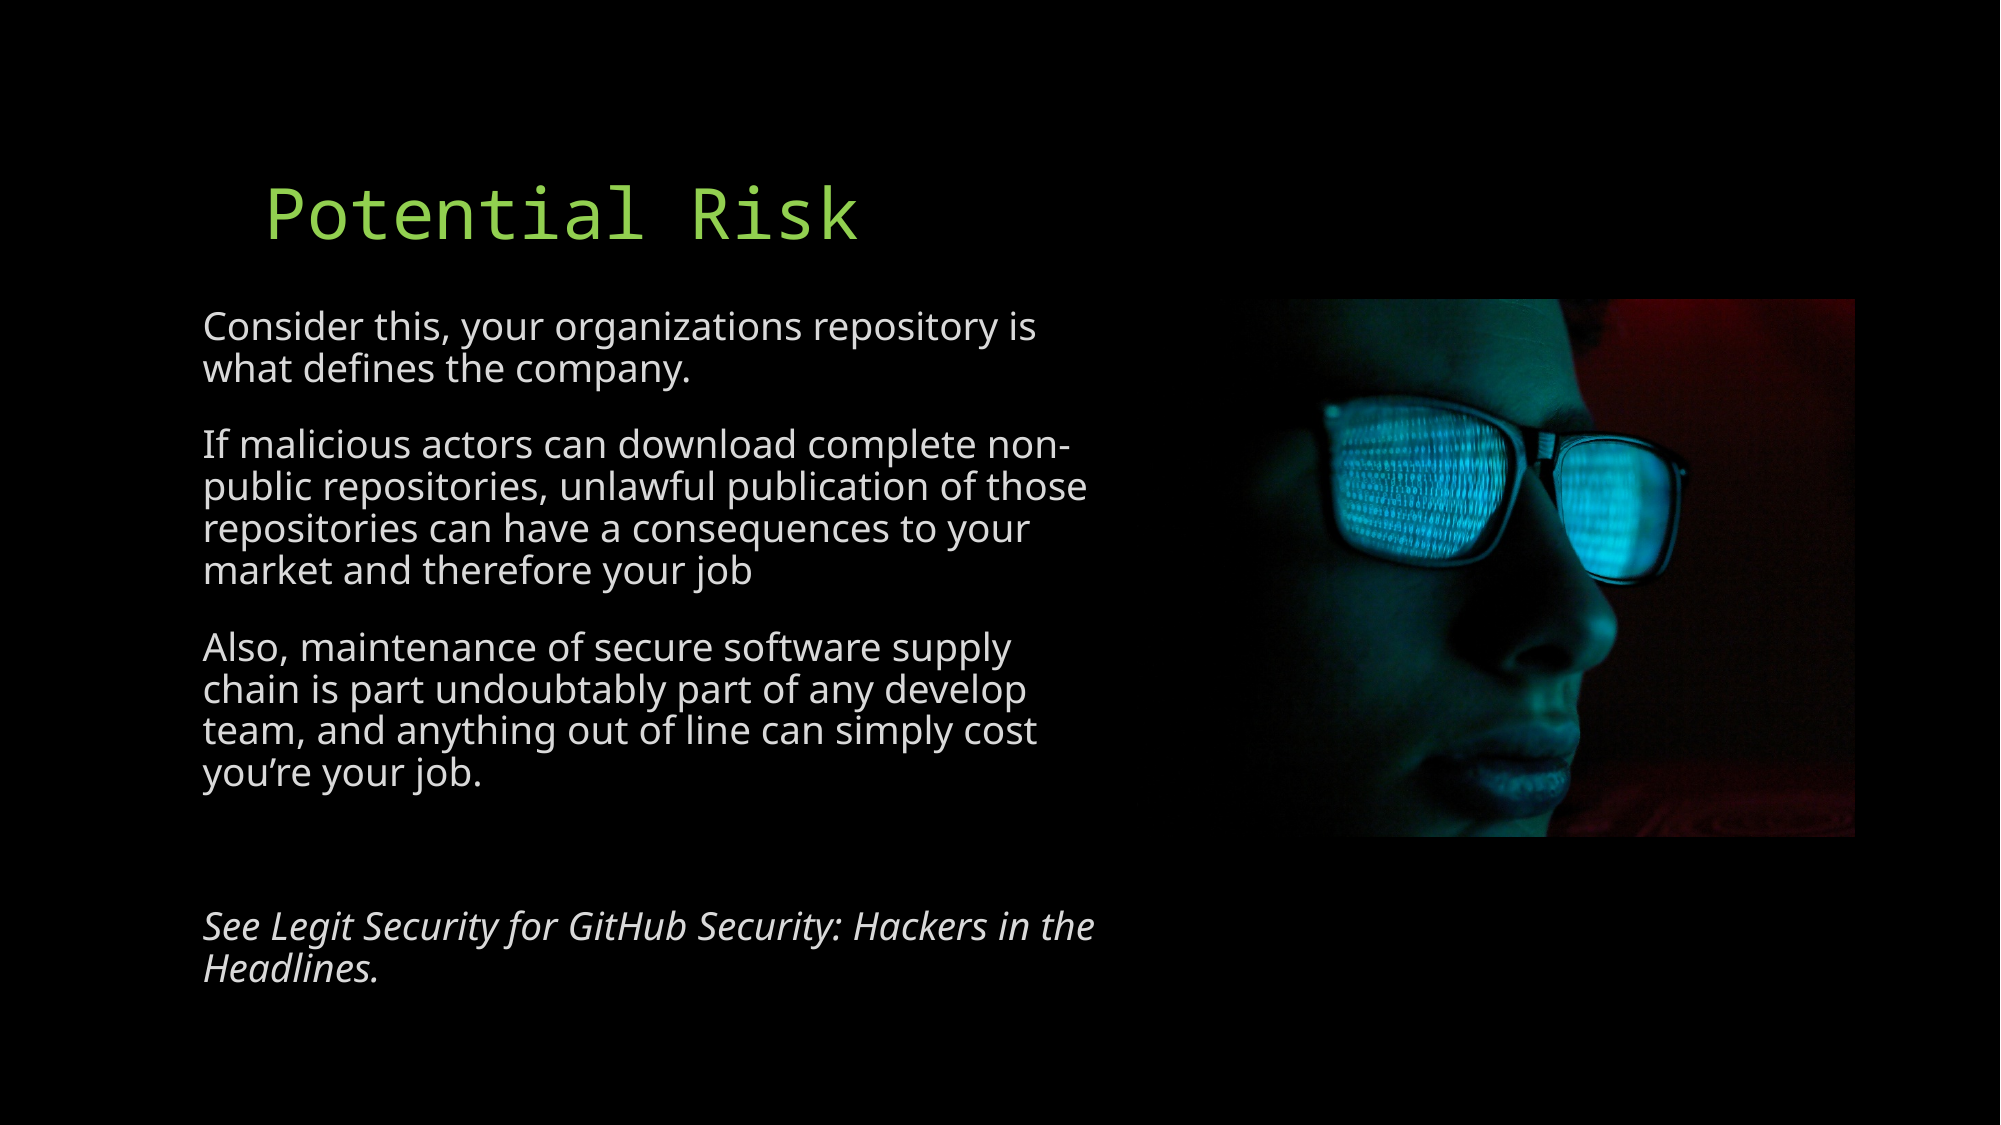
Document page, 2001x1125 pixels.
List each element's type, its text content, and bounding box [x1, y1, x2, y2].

title Potential Risk [249, 75, 1750, 263]
list Consider this, your organizations repository is what defines the company. If malicious actors can download complete non-public repositories, unlawful publication of those repositories can have a consequences to your market and therefore your job Also, maintenance of secure software supply chain is part undoubtably part of any develop team, and anything out of line can simply cost you’re your job. See Legit Security for GitHub Security: Hackers in the Headlines. [187, 299, 1113, 1000]
picture [1137, 299, 1855, 837]
